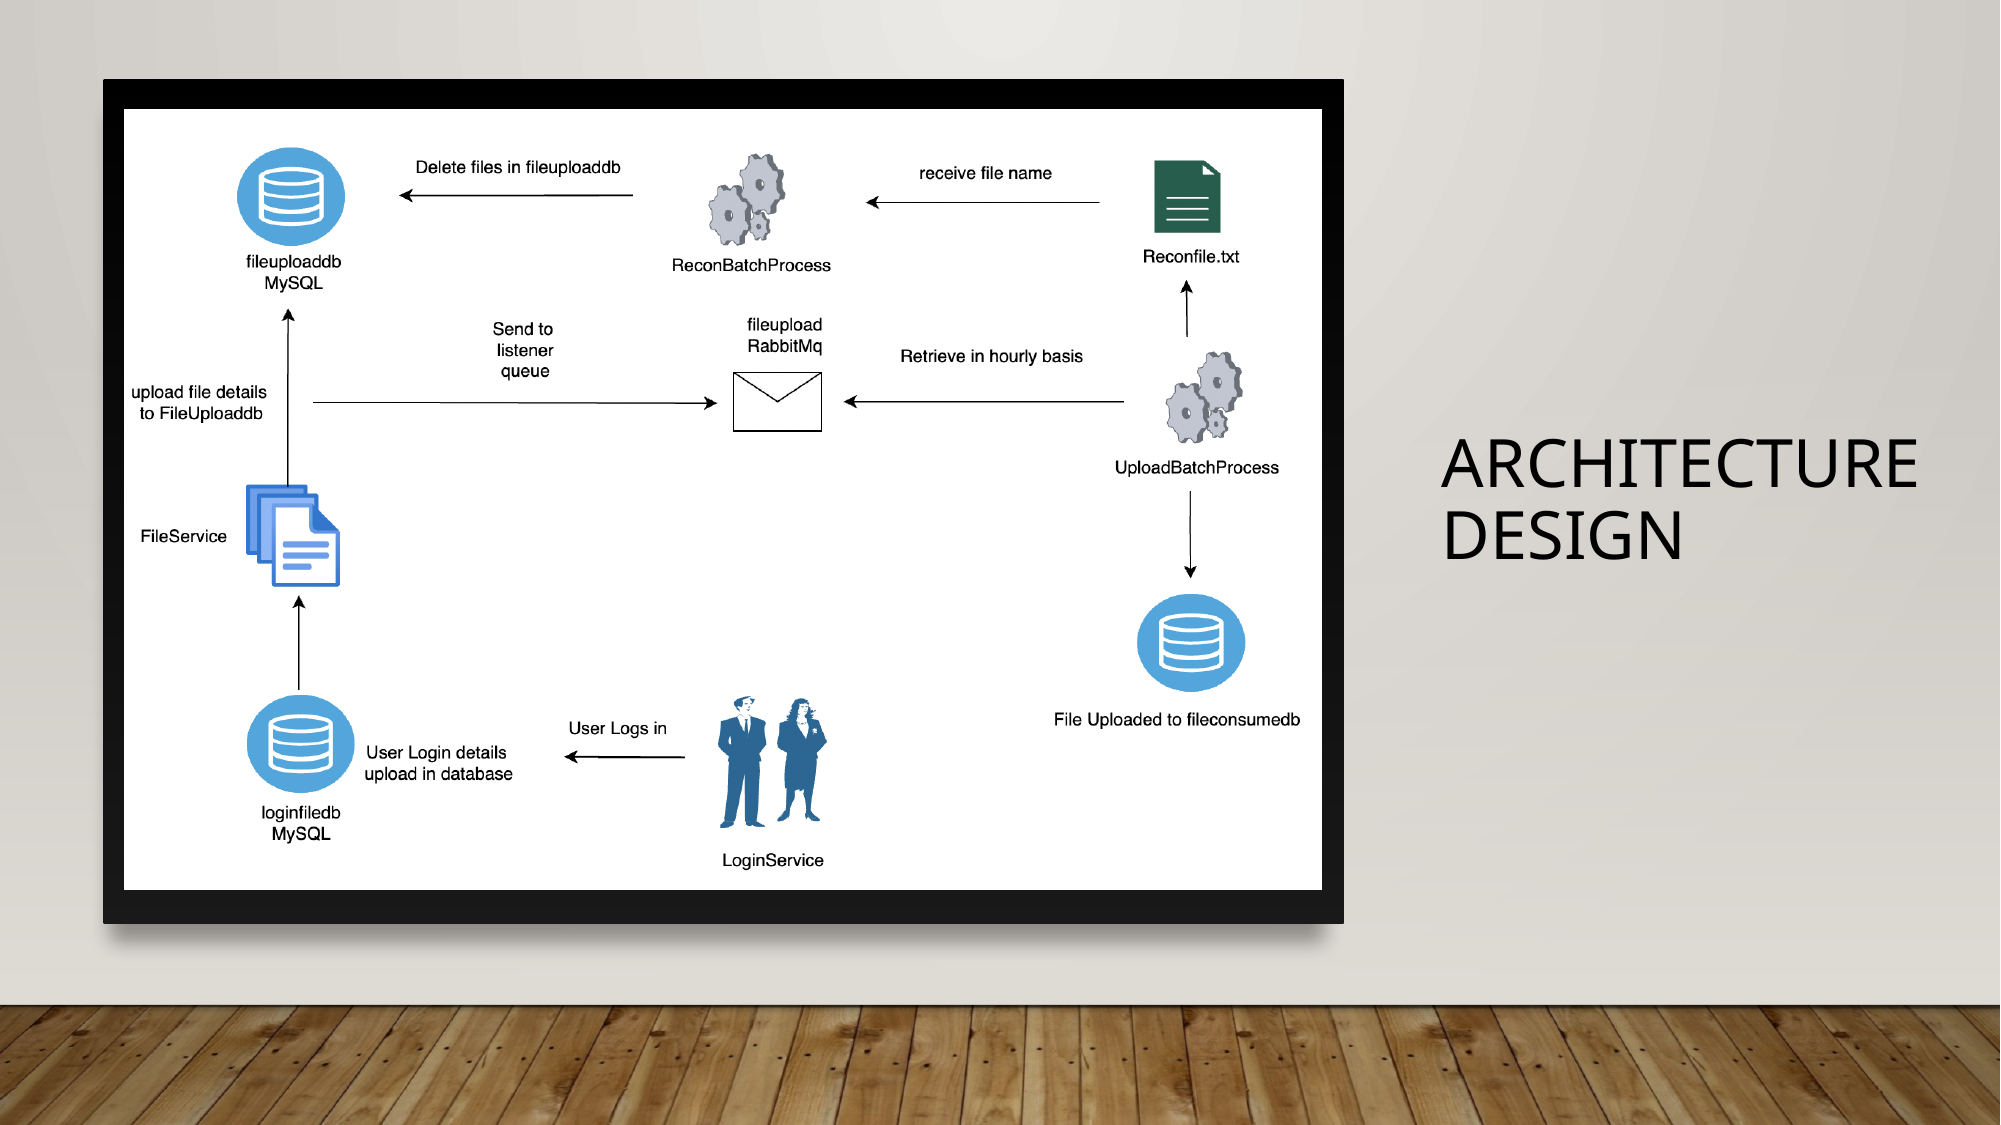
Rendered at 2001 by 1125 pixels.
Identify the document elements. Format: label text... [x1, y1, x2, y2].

text_box [0, 330, 2000, 1004]
picture [0, 1006, 2000, 1125]
picture [124, 108, 1322, 891]
title Architecture Design [1426, 242, 1949, 760]
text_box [103, 78, 1345, 924]
text_box [0, 0, 2000, 330]
